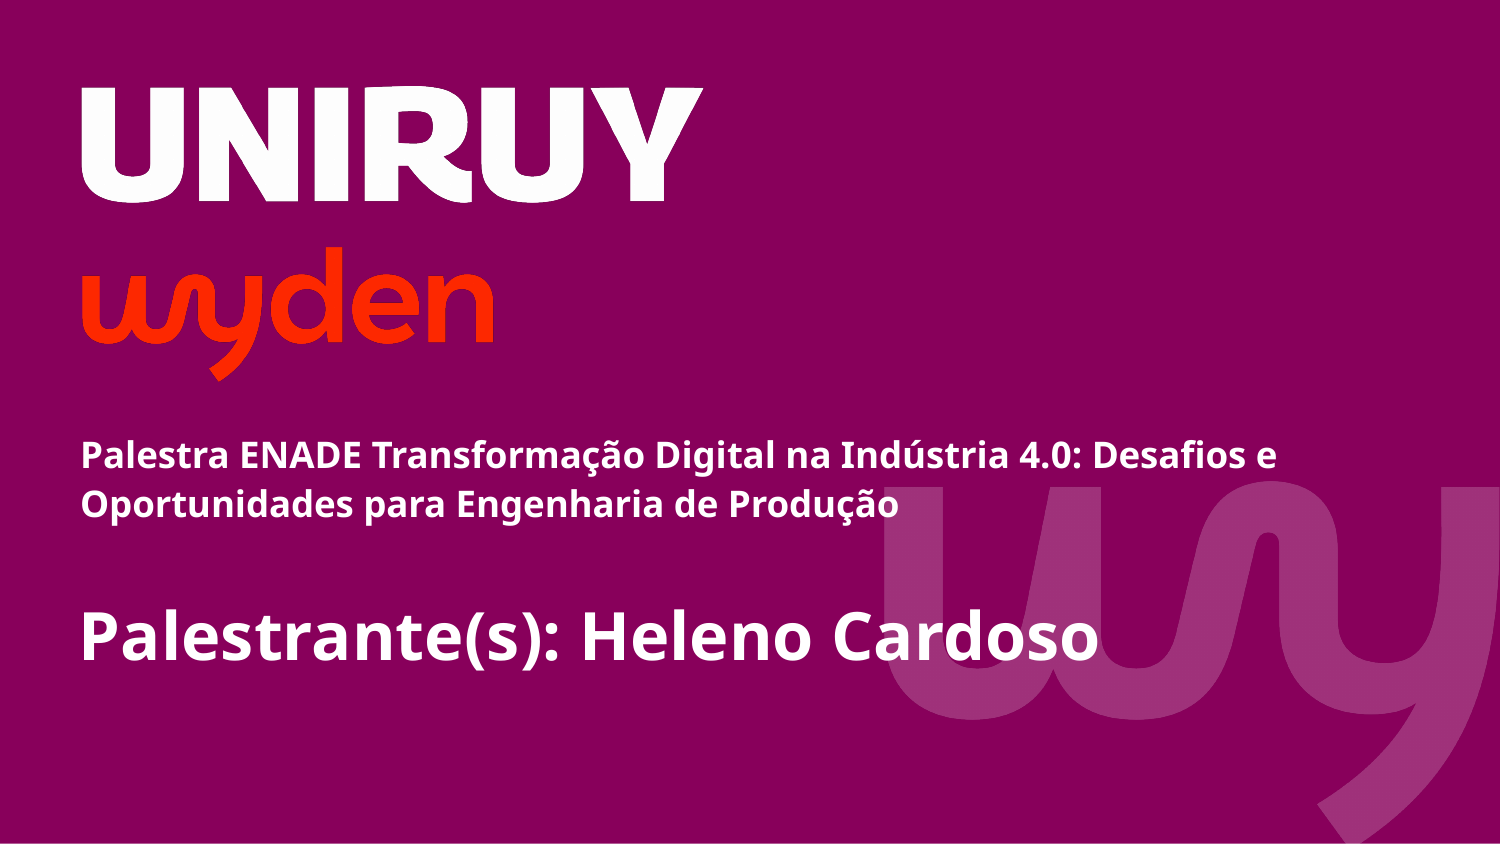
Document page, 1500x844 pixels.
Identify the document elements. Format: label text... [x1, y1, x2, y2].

text_box Palestrante(s): Heleno Cardoso [71, 575, 1340, 694]
text_box Palestra ENADE Transformação Digital na Indústria 4.0: Desafios e Oportunidades para Engenharia de Produção [72, 419, 1325, 539]
picture [81, 86, 704, 382]
picture [884, 481, 1500, 844]
